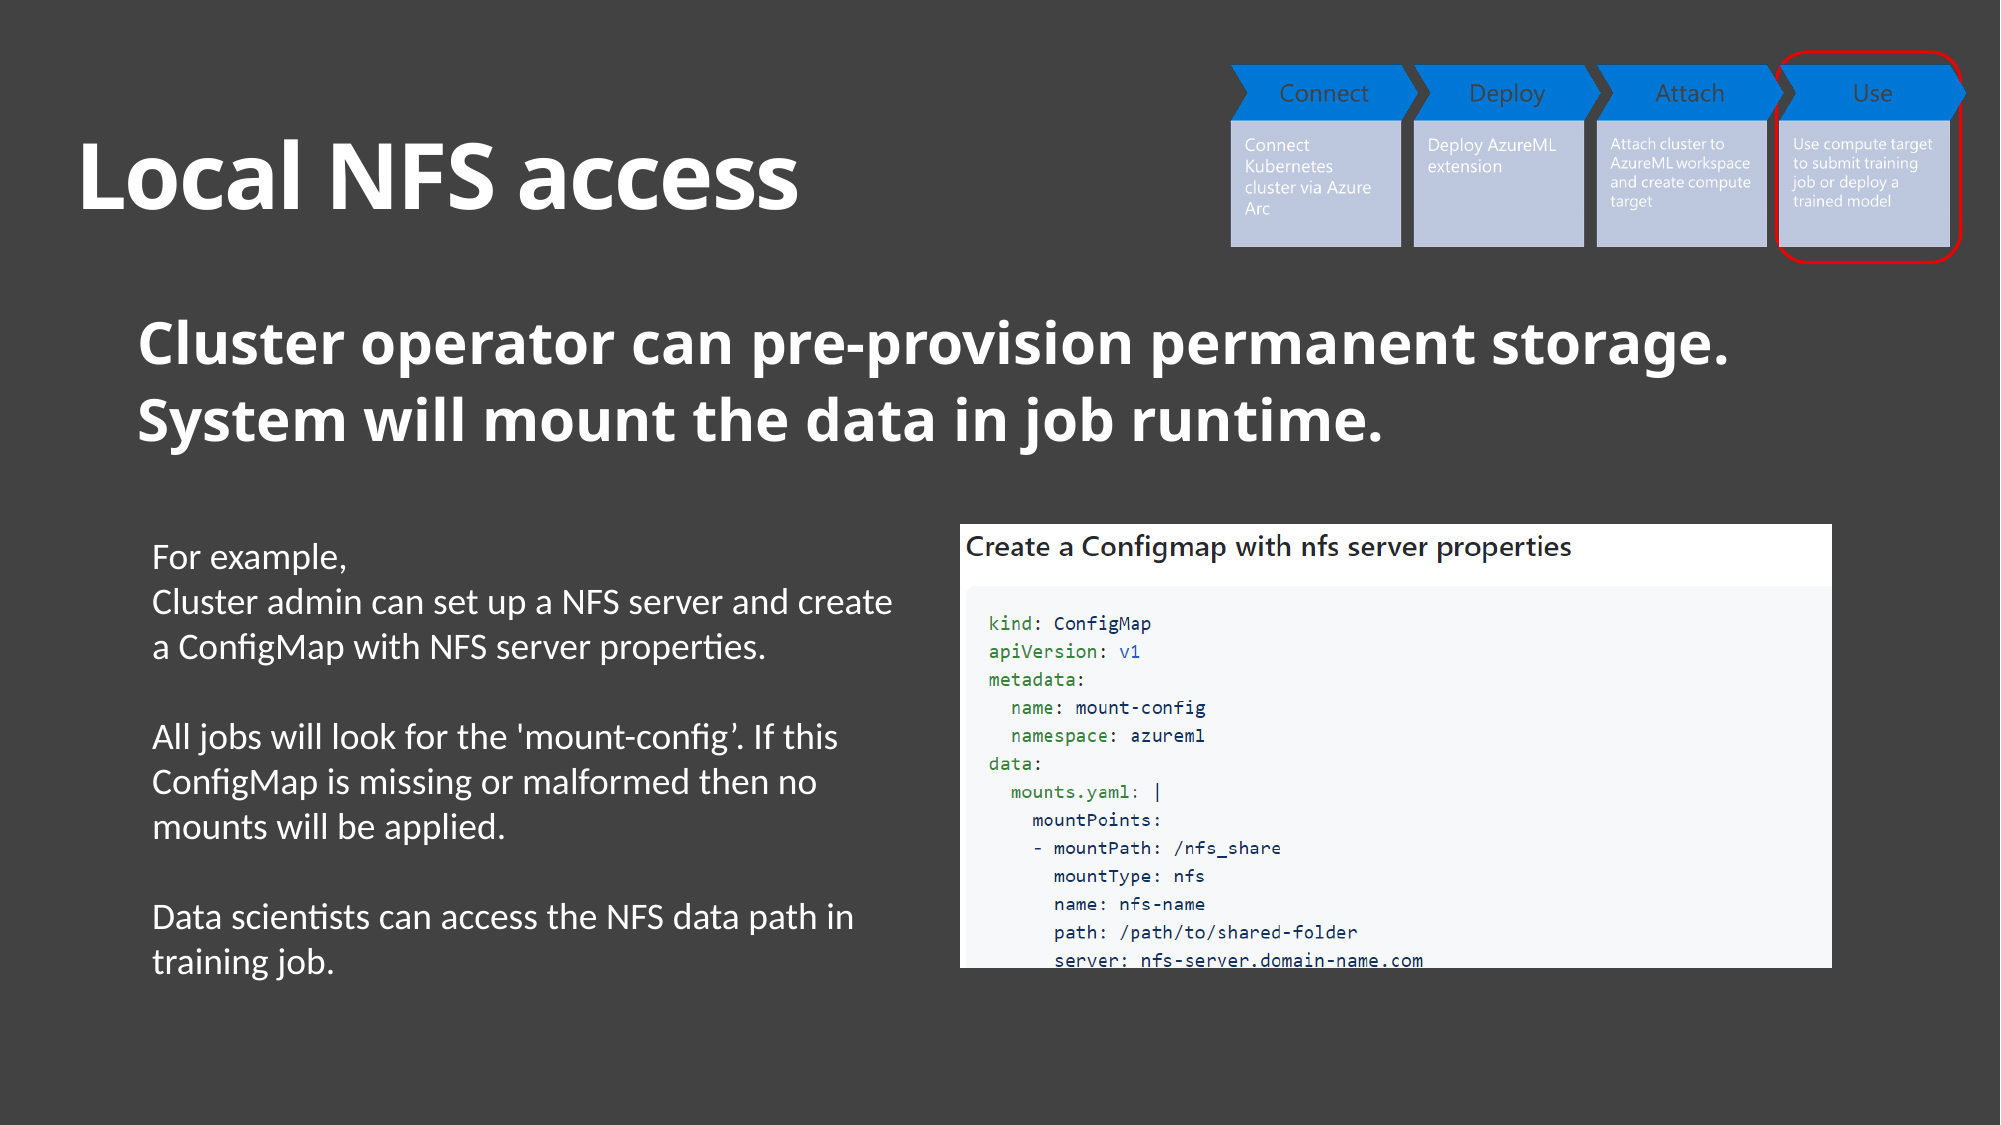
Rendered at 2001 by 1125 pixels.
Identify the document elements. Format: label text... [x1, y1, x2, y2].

title Local NFS access [75, 75, 1230, 286]
picture [960, 524, 1832, 968]
list Cluster operator can pre-provision permanent storage. System will mount the data in job runtime. [137, 299, 1863, 1014]
text_box For example, Cluster admin can set up a NFS server and create a ConfigMap with NFS server properties. All jobs will look for the 'mount-config’. If this ConfigMap is missing or malformed then no mounts will be applied. Data scientists can access the NFS data path in training job. [137, 524, 930, 990]
picture [1230, 4, 1967, 307]
